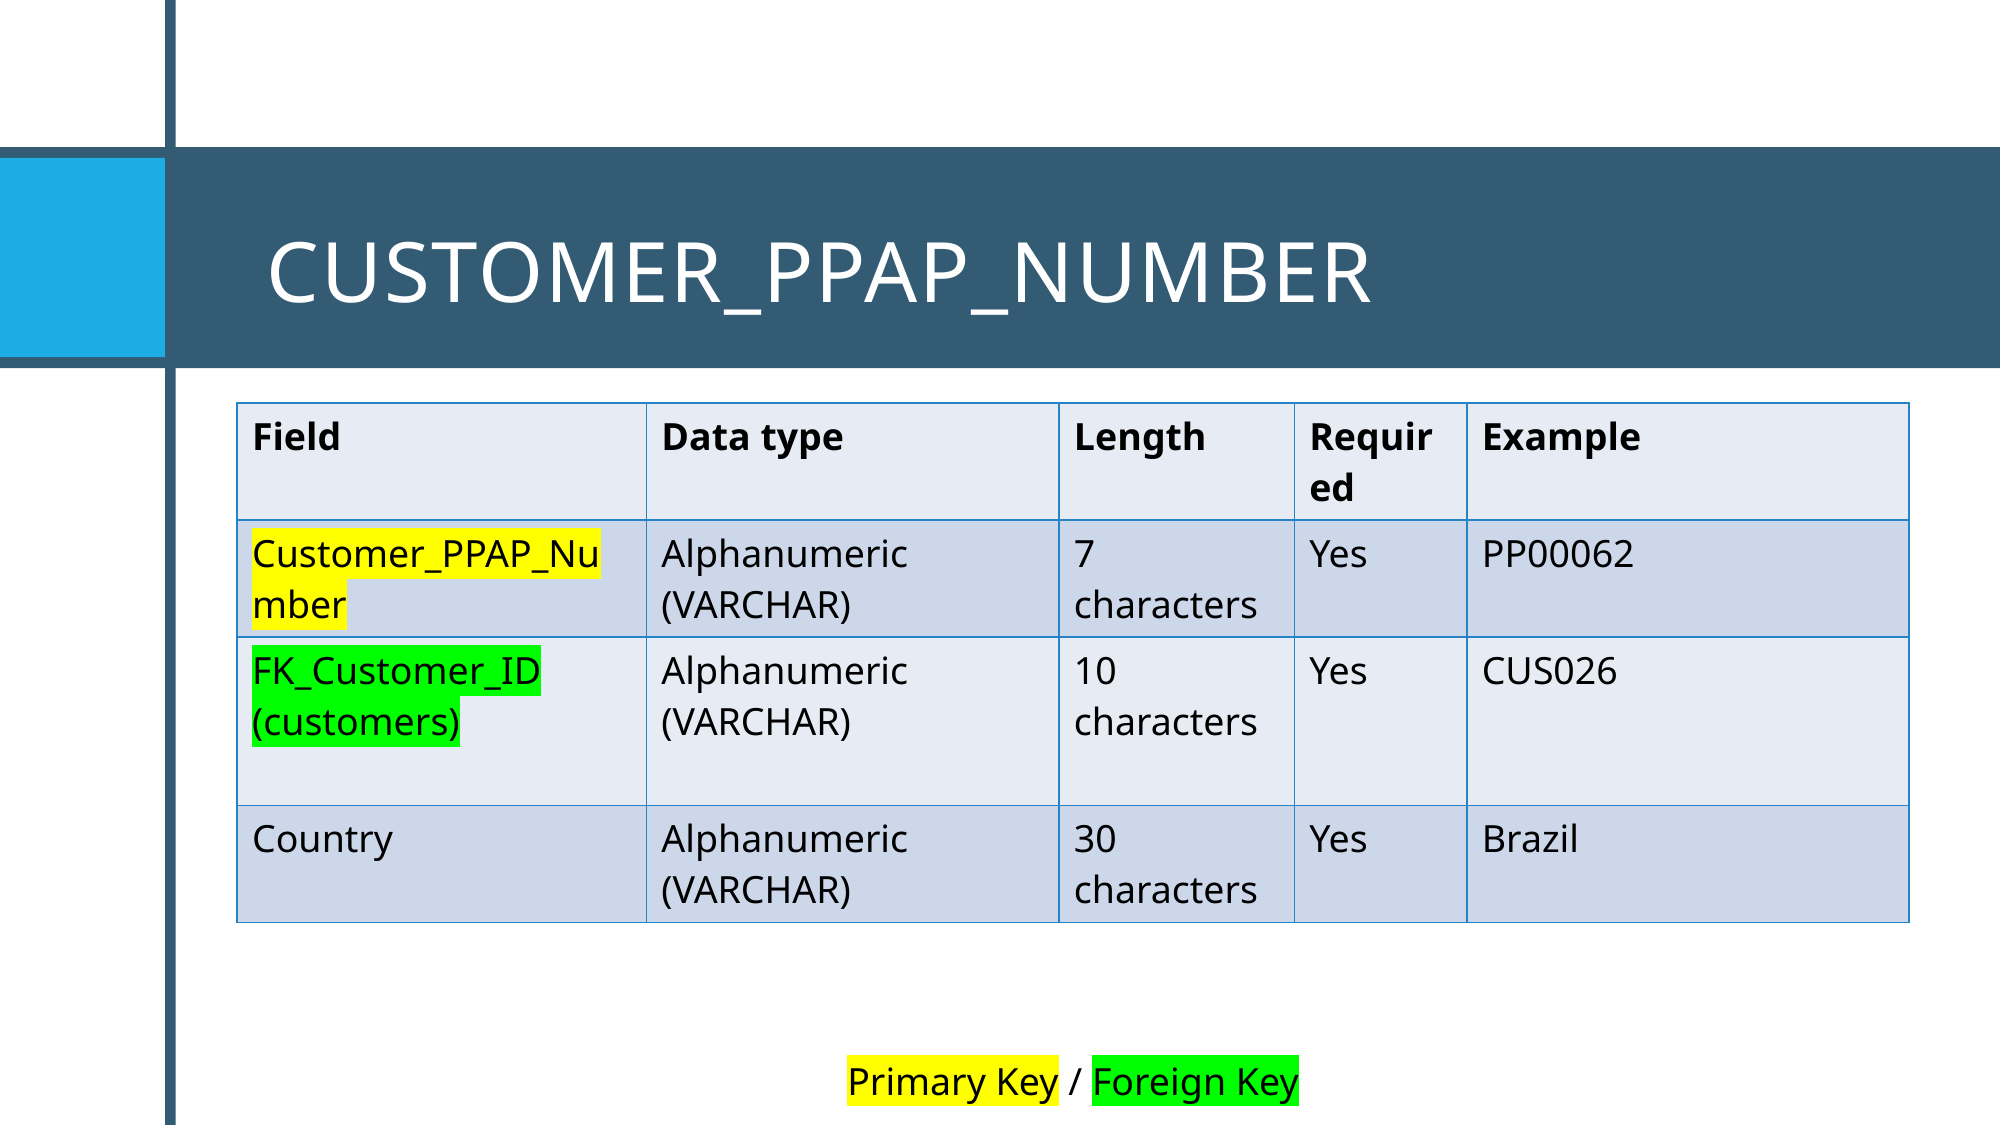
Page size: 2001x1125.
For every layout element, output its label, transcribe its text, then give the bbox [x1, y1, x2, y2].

table_cell 30 characters [1060, 806, 1294, 922]
table_cell Country [238, 806, 646, 922]
table_header Length [1060, 404, 1294, 519]
table_cell Alphanumeric (VARCHAR) [647, 806, 1058, 922]
table_cell PP00062 [1468, 521, 1908, 636]
table_header Example [1468, 404, 1908, 519]
table_header Data type [647, 404, 1058, 519]
table_cell 7 characters [1060, 521, 1294, 636]
table_cell Brazil [1468, 806, 1908, 922]
table_cell Yes [1295, 638, 1466, 805]
title CUSTOMER_PPAP_NUMBER [251, 157, 1895, 358]
table_cell Customer_PPAP_Number [238, 521, 646, 636]
table_cell Alphanumeric (VARCHAR) [647, 638, 1058, 805]
table_header Field [238, 404, 646, 519]
table_cell FK_Customer_ID (customers) [238, 638, 646, 805]
table_cell Yes [1295, 521, 1466, 636]
table_cell Alphanumeric (VARCHAR) [647, 521, 1058, 636]
text_box Primary Key / Foreign Key [549, 1050, 1597, 1110]
table_header Required [1295, 404, 1466, 519]
table_cell 10 characters [1060, 638, 1294, 805]
table_cell CUS026 [1468, 638, 1908, 805]
table_cell Yes [1295, 806, 1466, 922]
